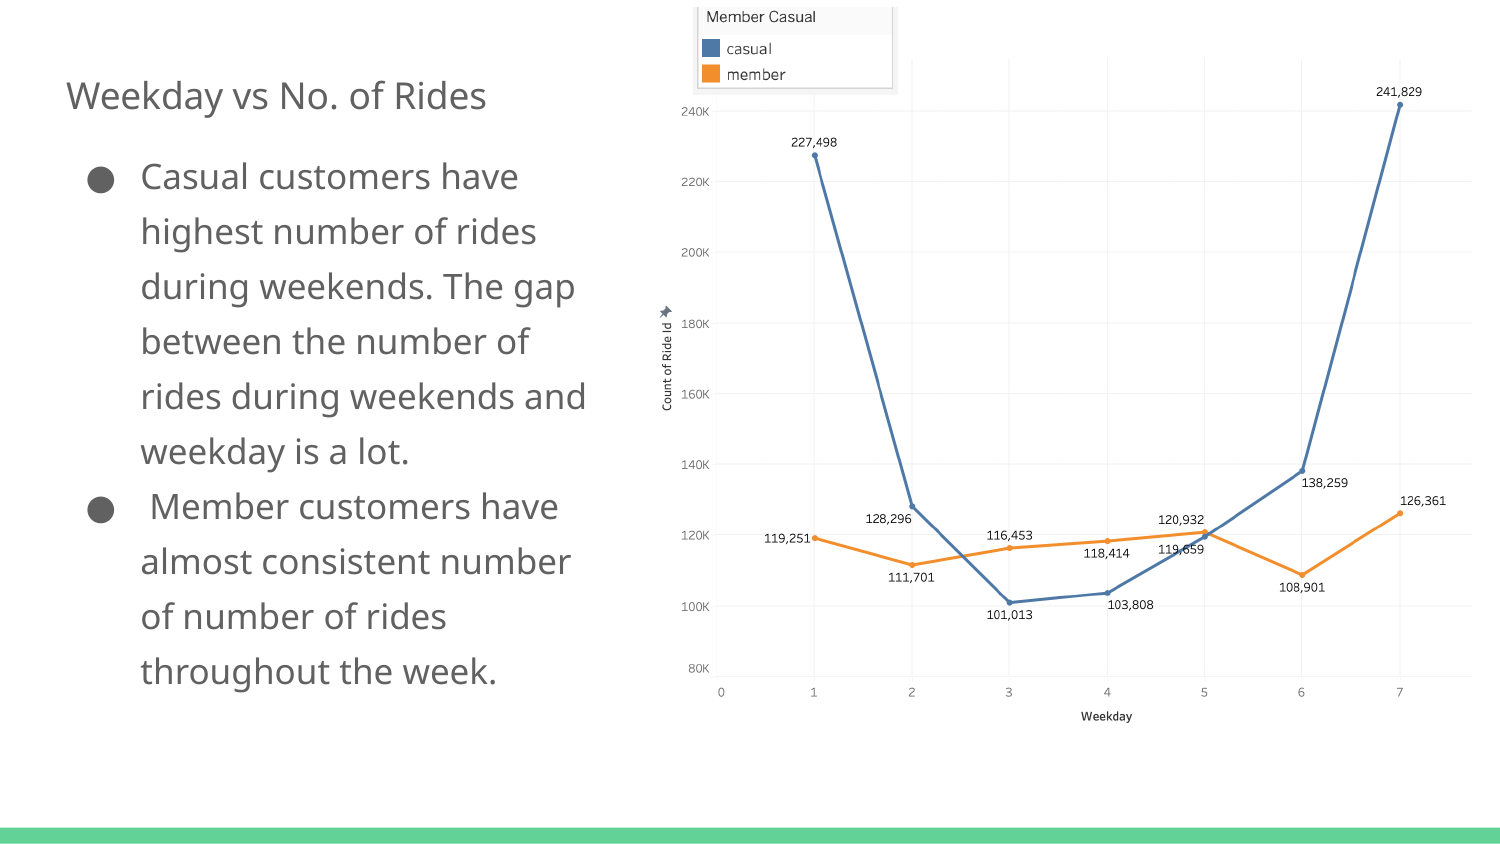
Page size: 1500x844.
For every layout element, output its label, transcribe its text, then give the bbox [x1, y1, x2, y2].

picture [642, 6, 1472, 733]
list Weekday vs No. of Rides Casual customers have highest number of rides during weekends. The gap between the number of rides during weekends and weekday is a lot. Member customers have almost consistent number of number of rides throughout the week. [51, 47, 608, 713]
